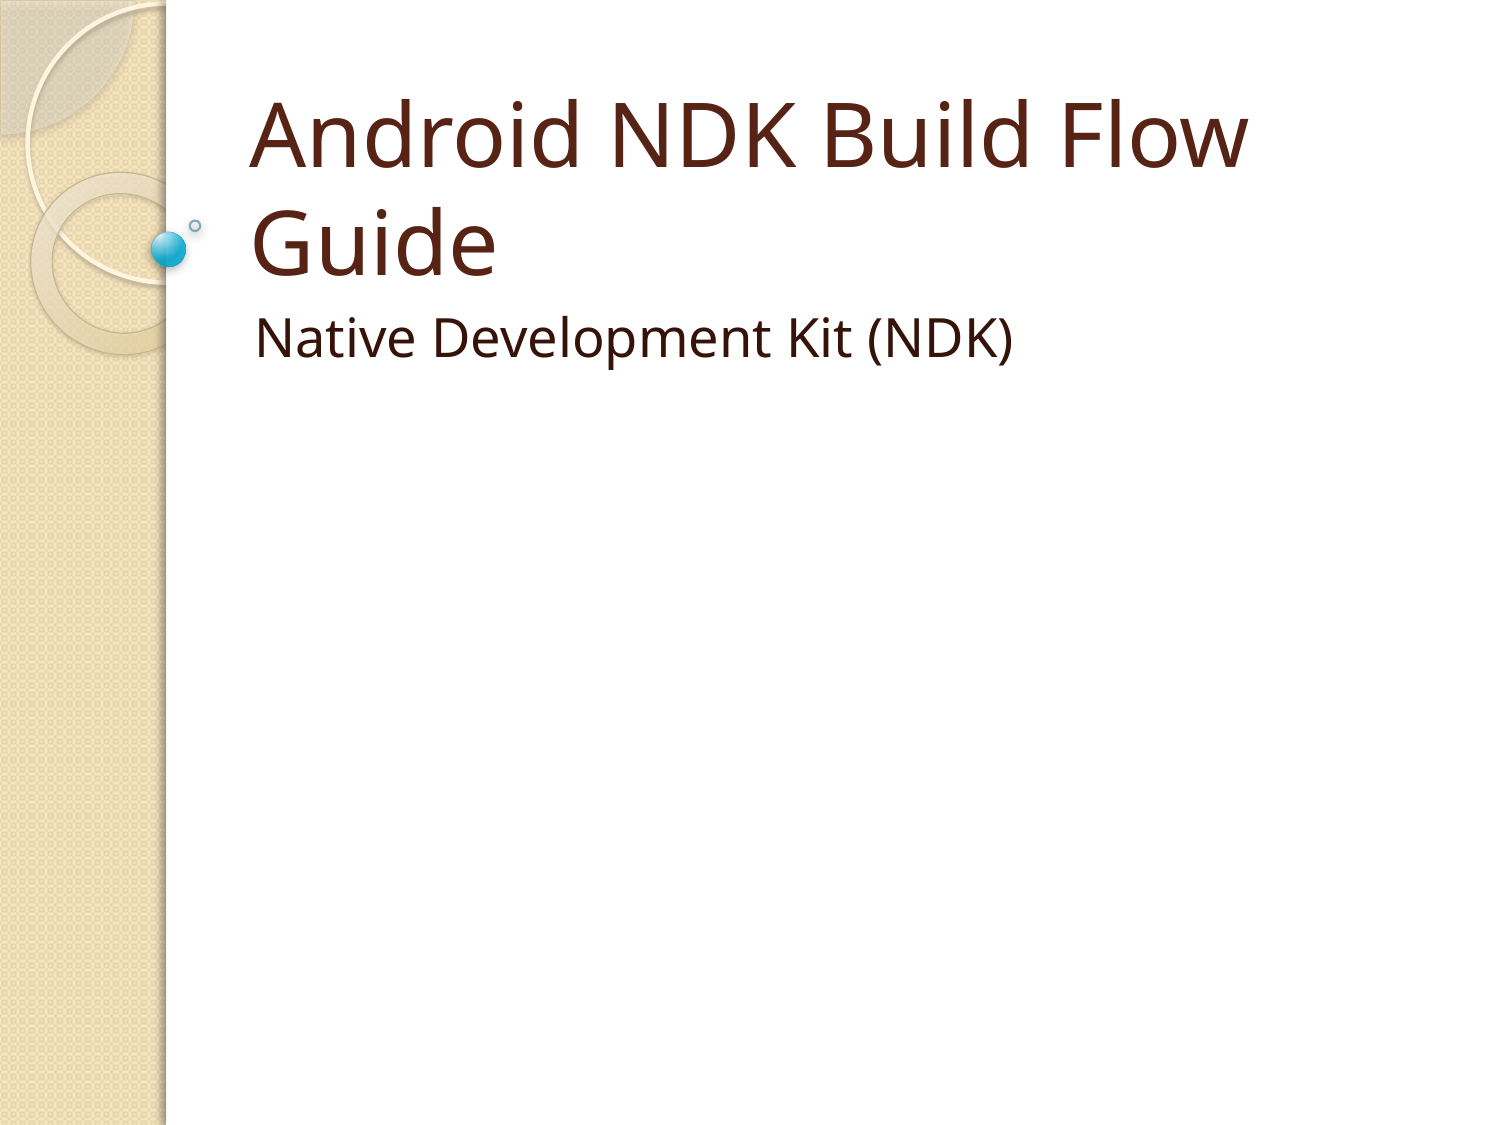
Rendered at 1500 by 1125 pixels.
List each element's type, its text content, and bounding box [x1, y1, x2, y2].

title Android NDK Build Flow Guide [234, 59, 1450, 301]
subtitle Native Development Kit (NDK) [234, 303, 1450, 591]
